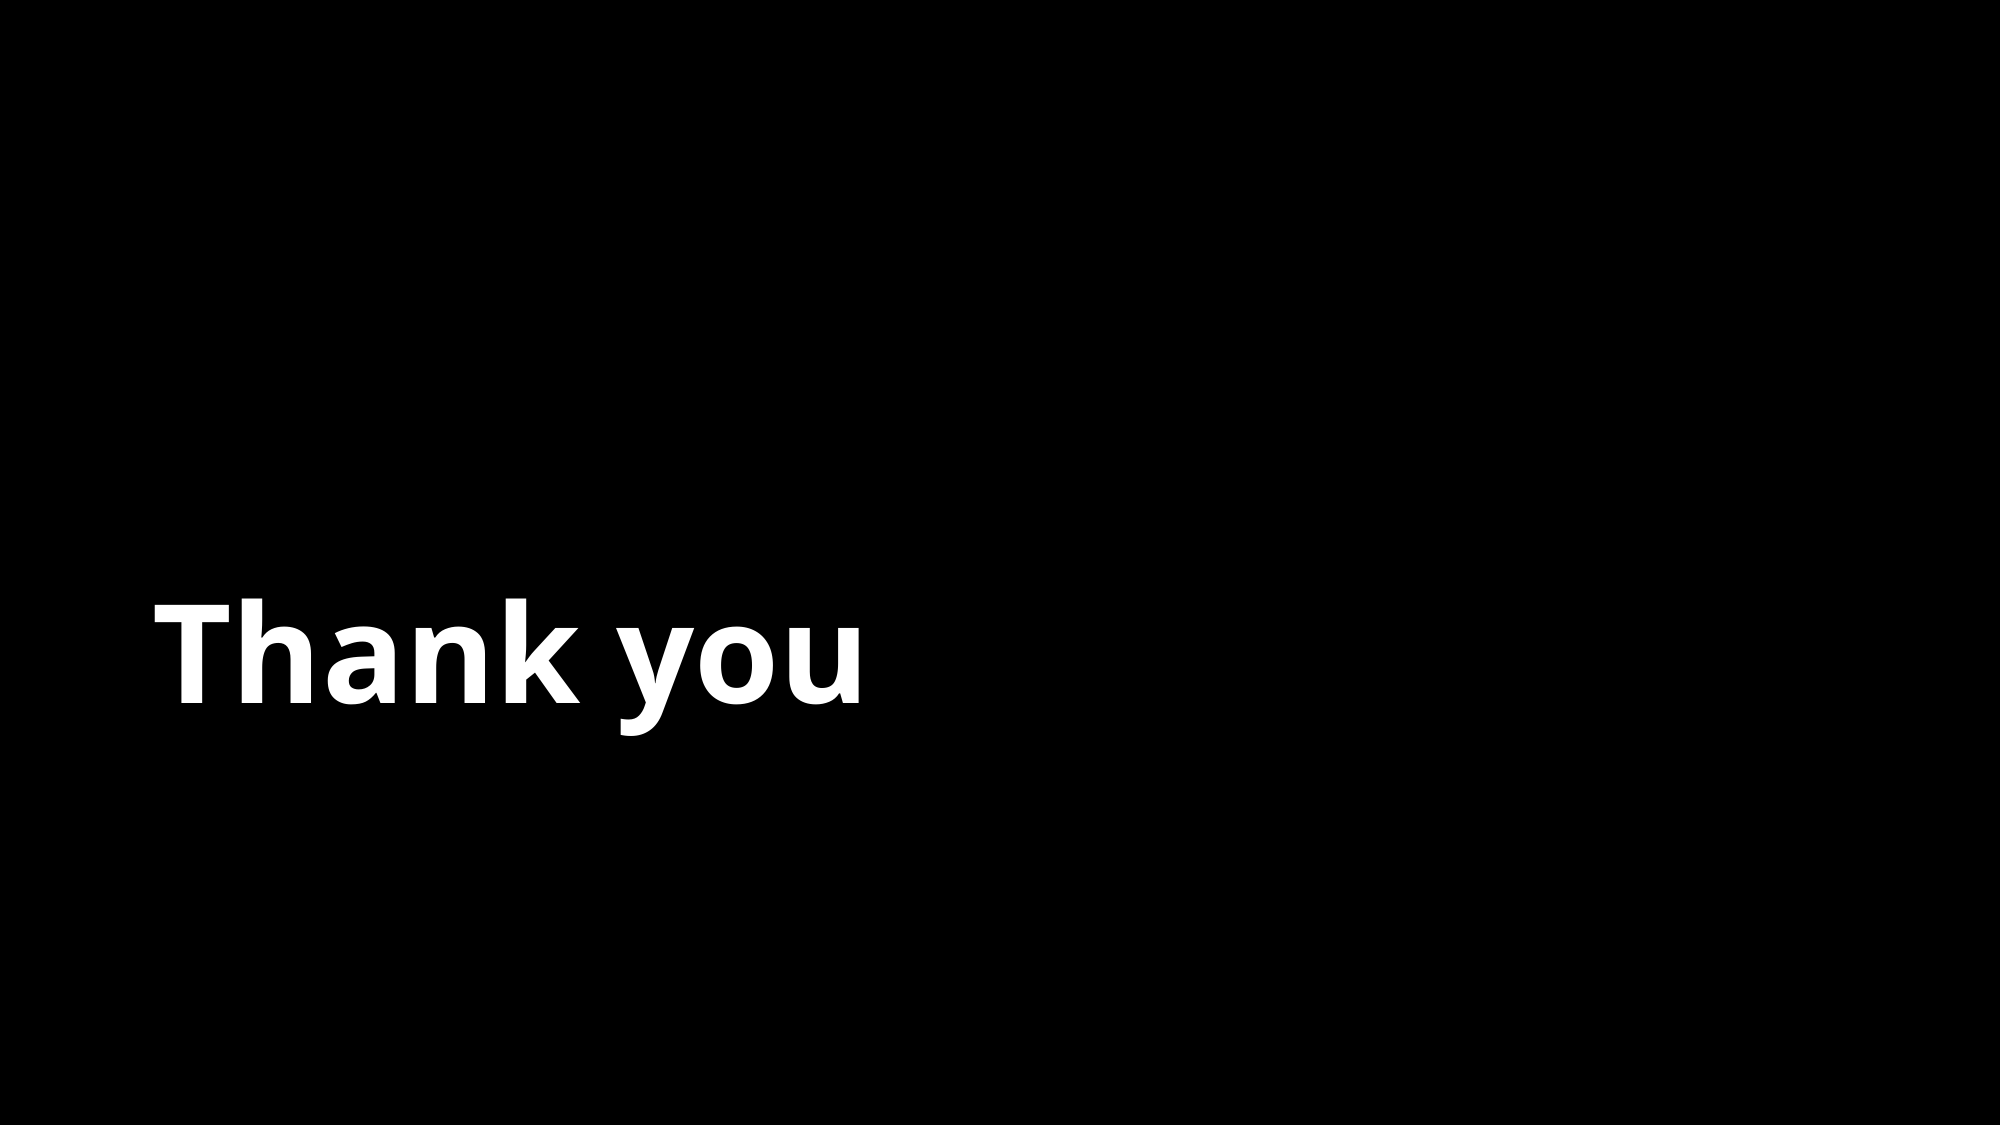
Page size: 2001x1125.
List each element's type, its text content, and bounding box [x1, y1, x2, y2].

text_box Thank you [137, 73, 1862, 742]
